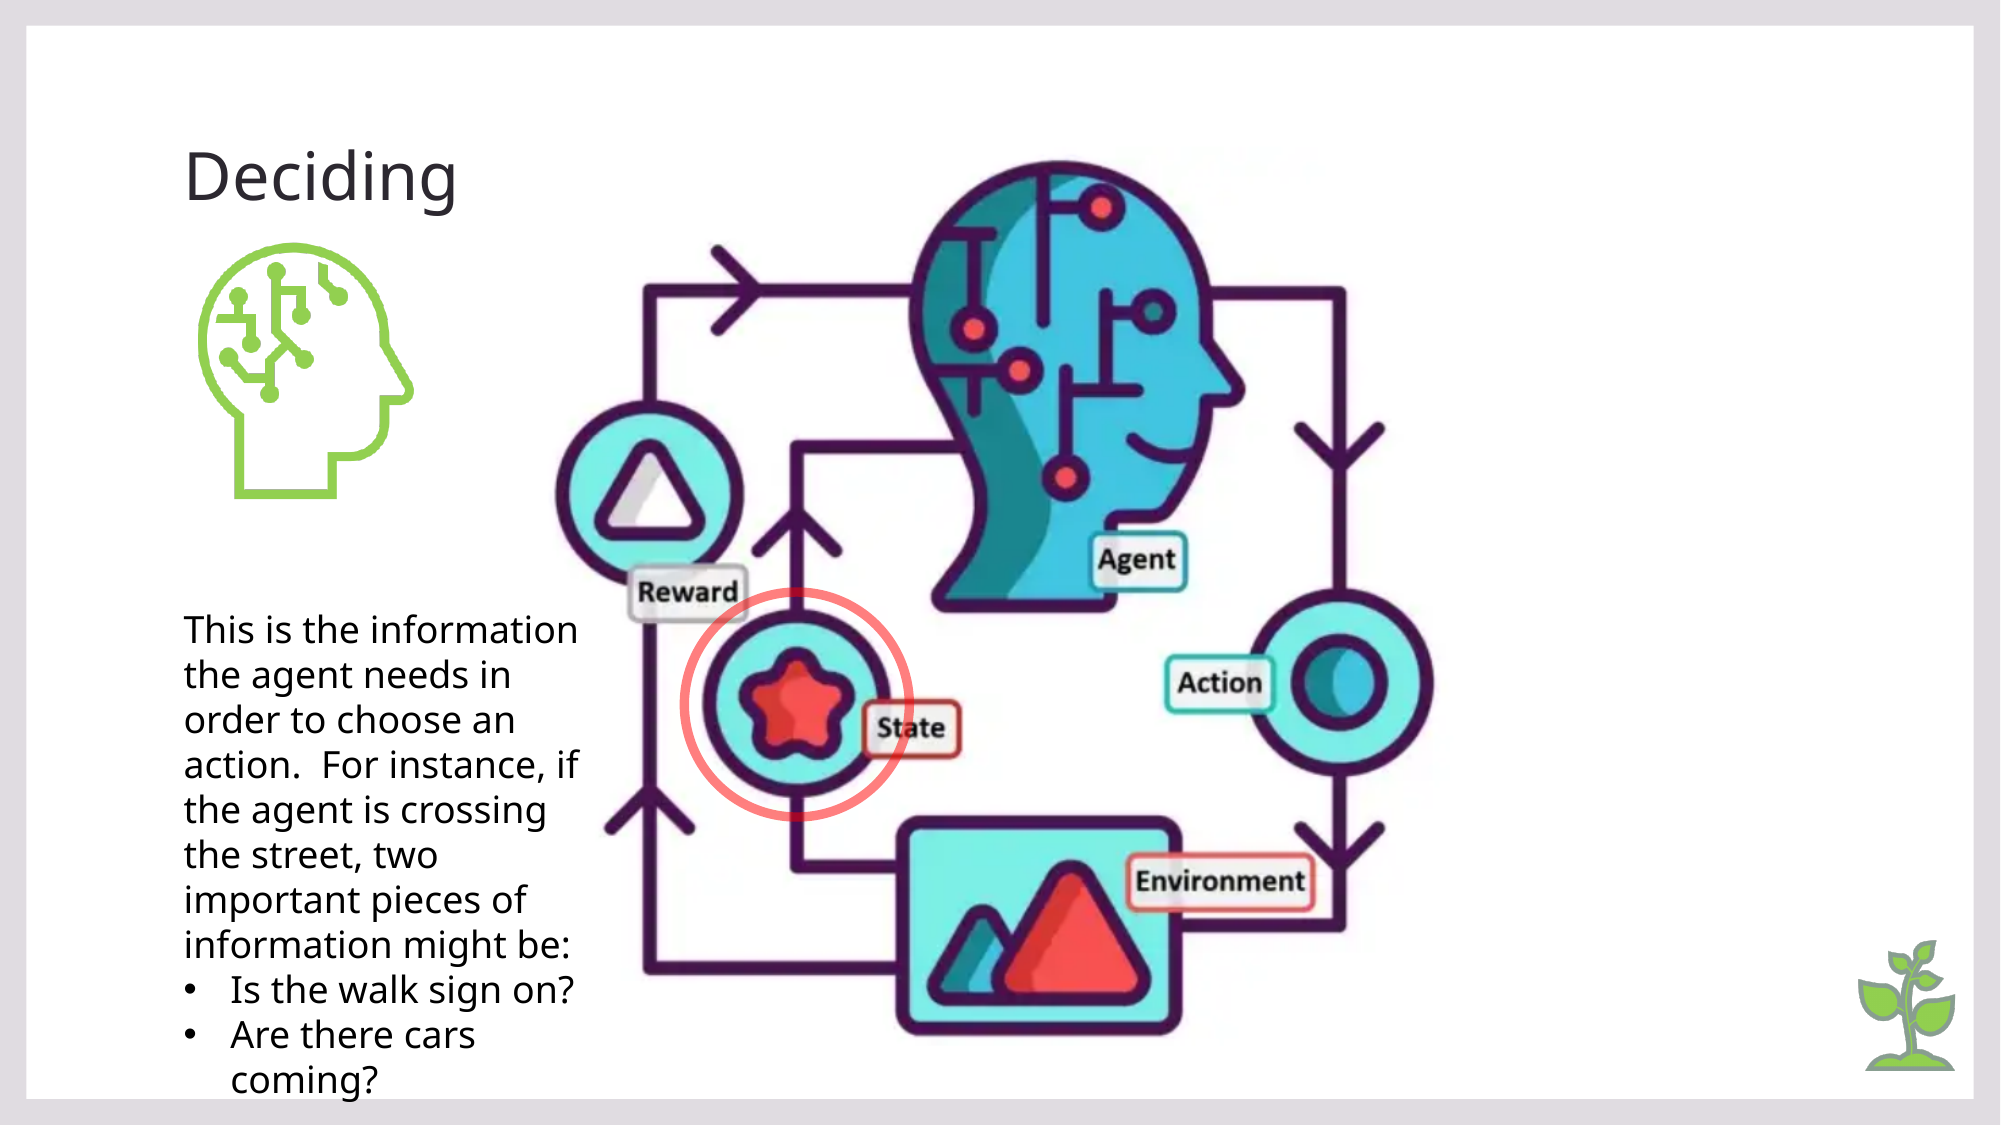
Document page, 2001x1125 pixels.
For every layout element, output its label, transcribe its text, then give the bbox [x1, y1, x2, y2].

picture [155, 221, 456, 522]
title Deciding [168, 118, 1832, 222]
picture [1831, 930, 1982, 1081]
picture [542, 136, 1458, 1062]
text_box This is the information the agent needs in order to choose an action. For instance, if the agent is crossing the street, two important pieces of information might be: Is the walk sign on? Are there cars coming? [168, 598, 605, 1109]
